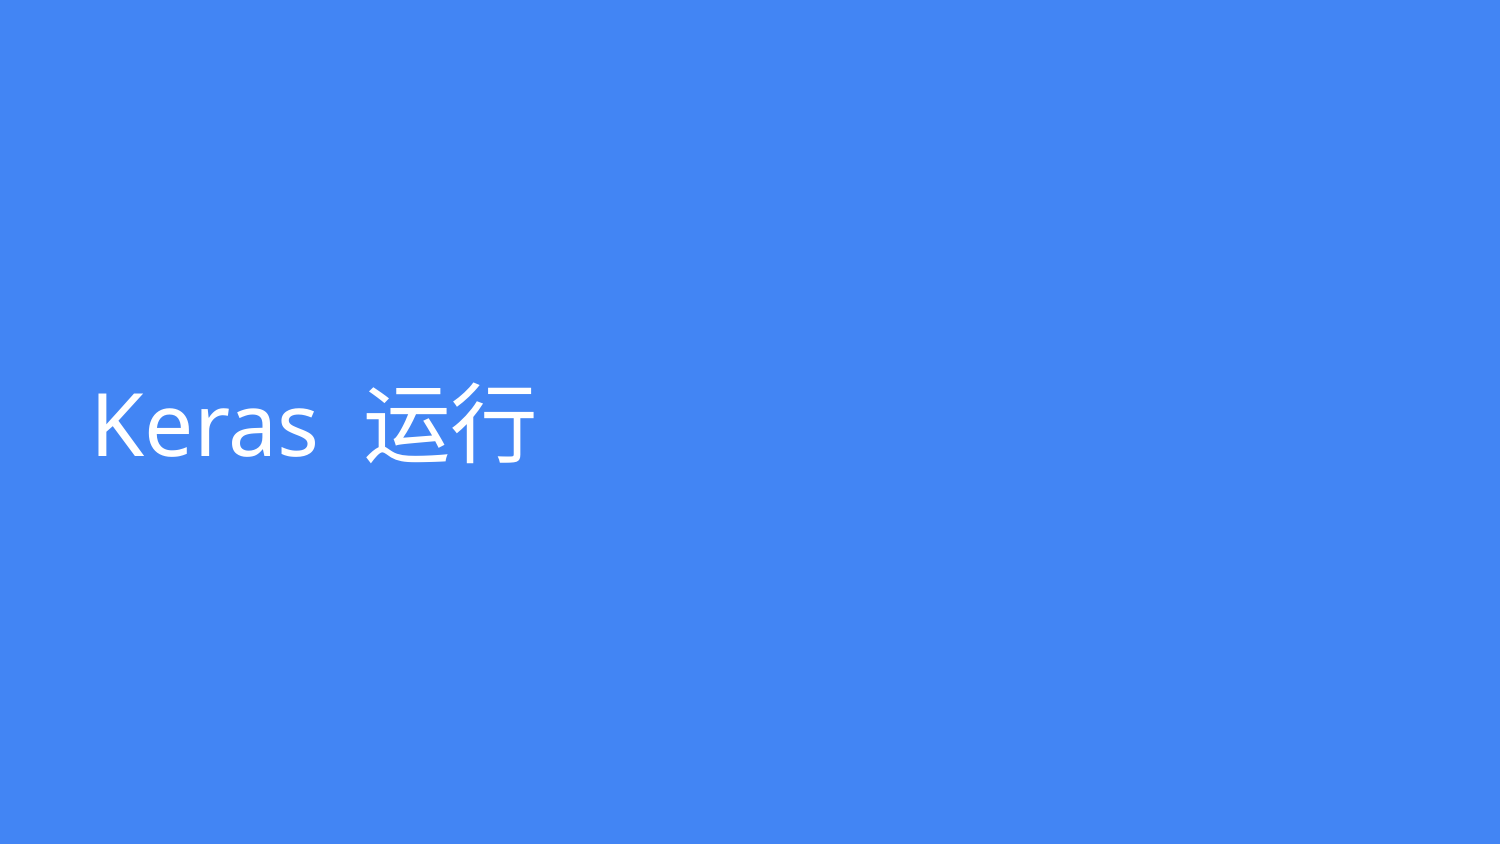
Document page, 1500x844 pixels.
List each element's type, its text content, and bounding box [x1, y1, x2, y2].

title Keras 运行 [75, 338, 1425, 506]
